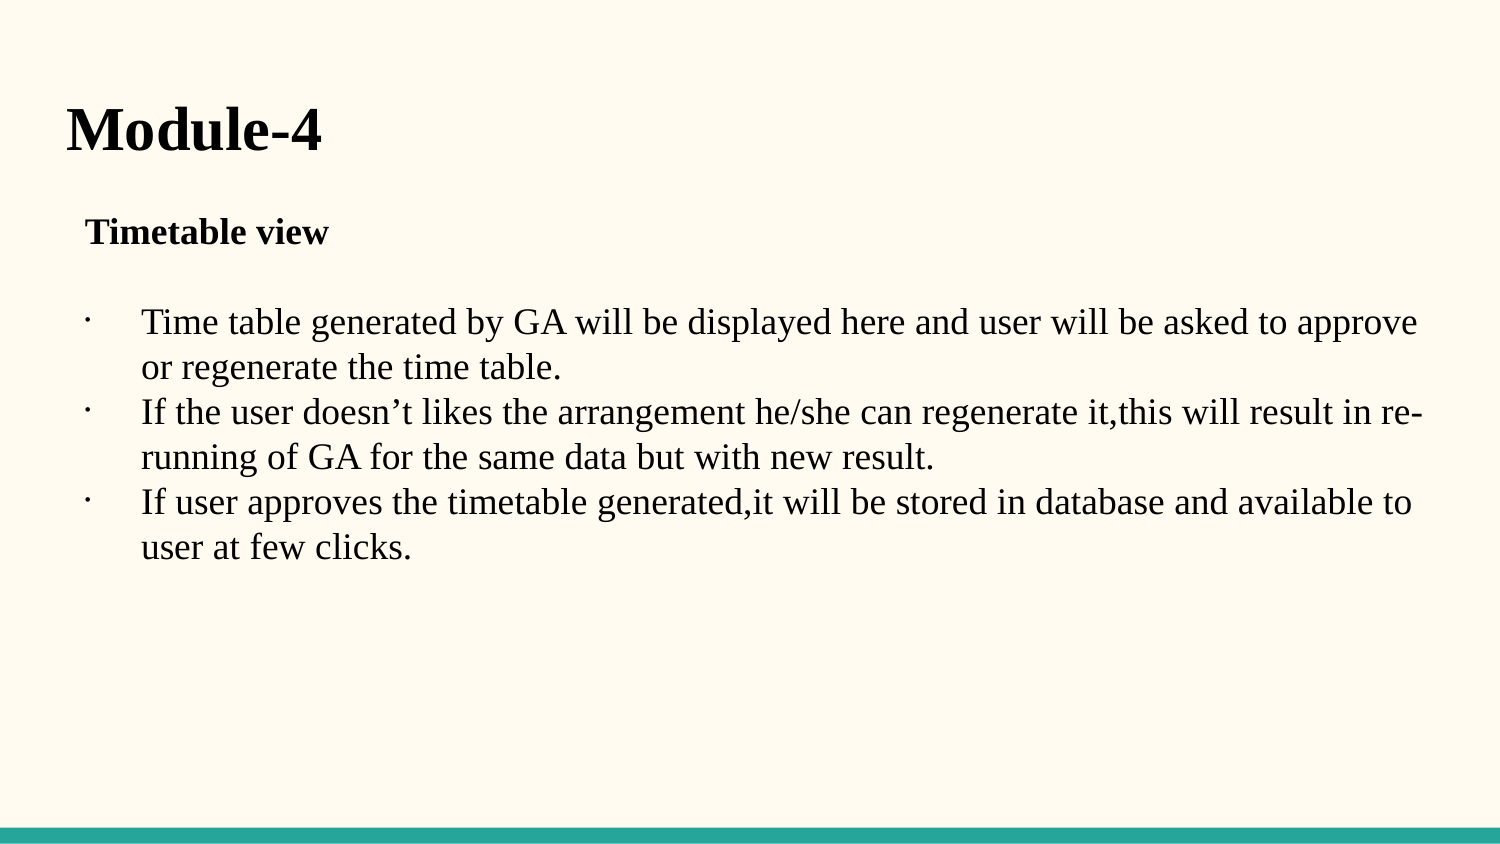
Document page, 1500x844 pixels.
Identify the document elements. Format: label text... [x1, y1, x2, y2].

list Timetable view Time table generated by GA will be displayed here and user will be asked to approve or regenerate the time table. If the user doesn’t likes the arrangement he/she can regenerate it,this will result in re-running of GA for the same data but with new result. If user approves the timetable generated,it will be stored in database and available to user at few clicks. [51, 192, 1449, 750]
title Module-4 [51, 72, 1449, 174]
